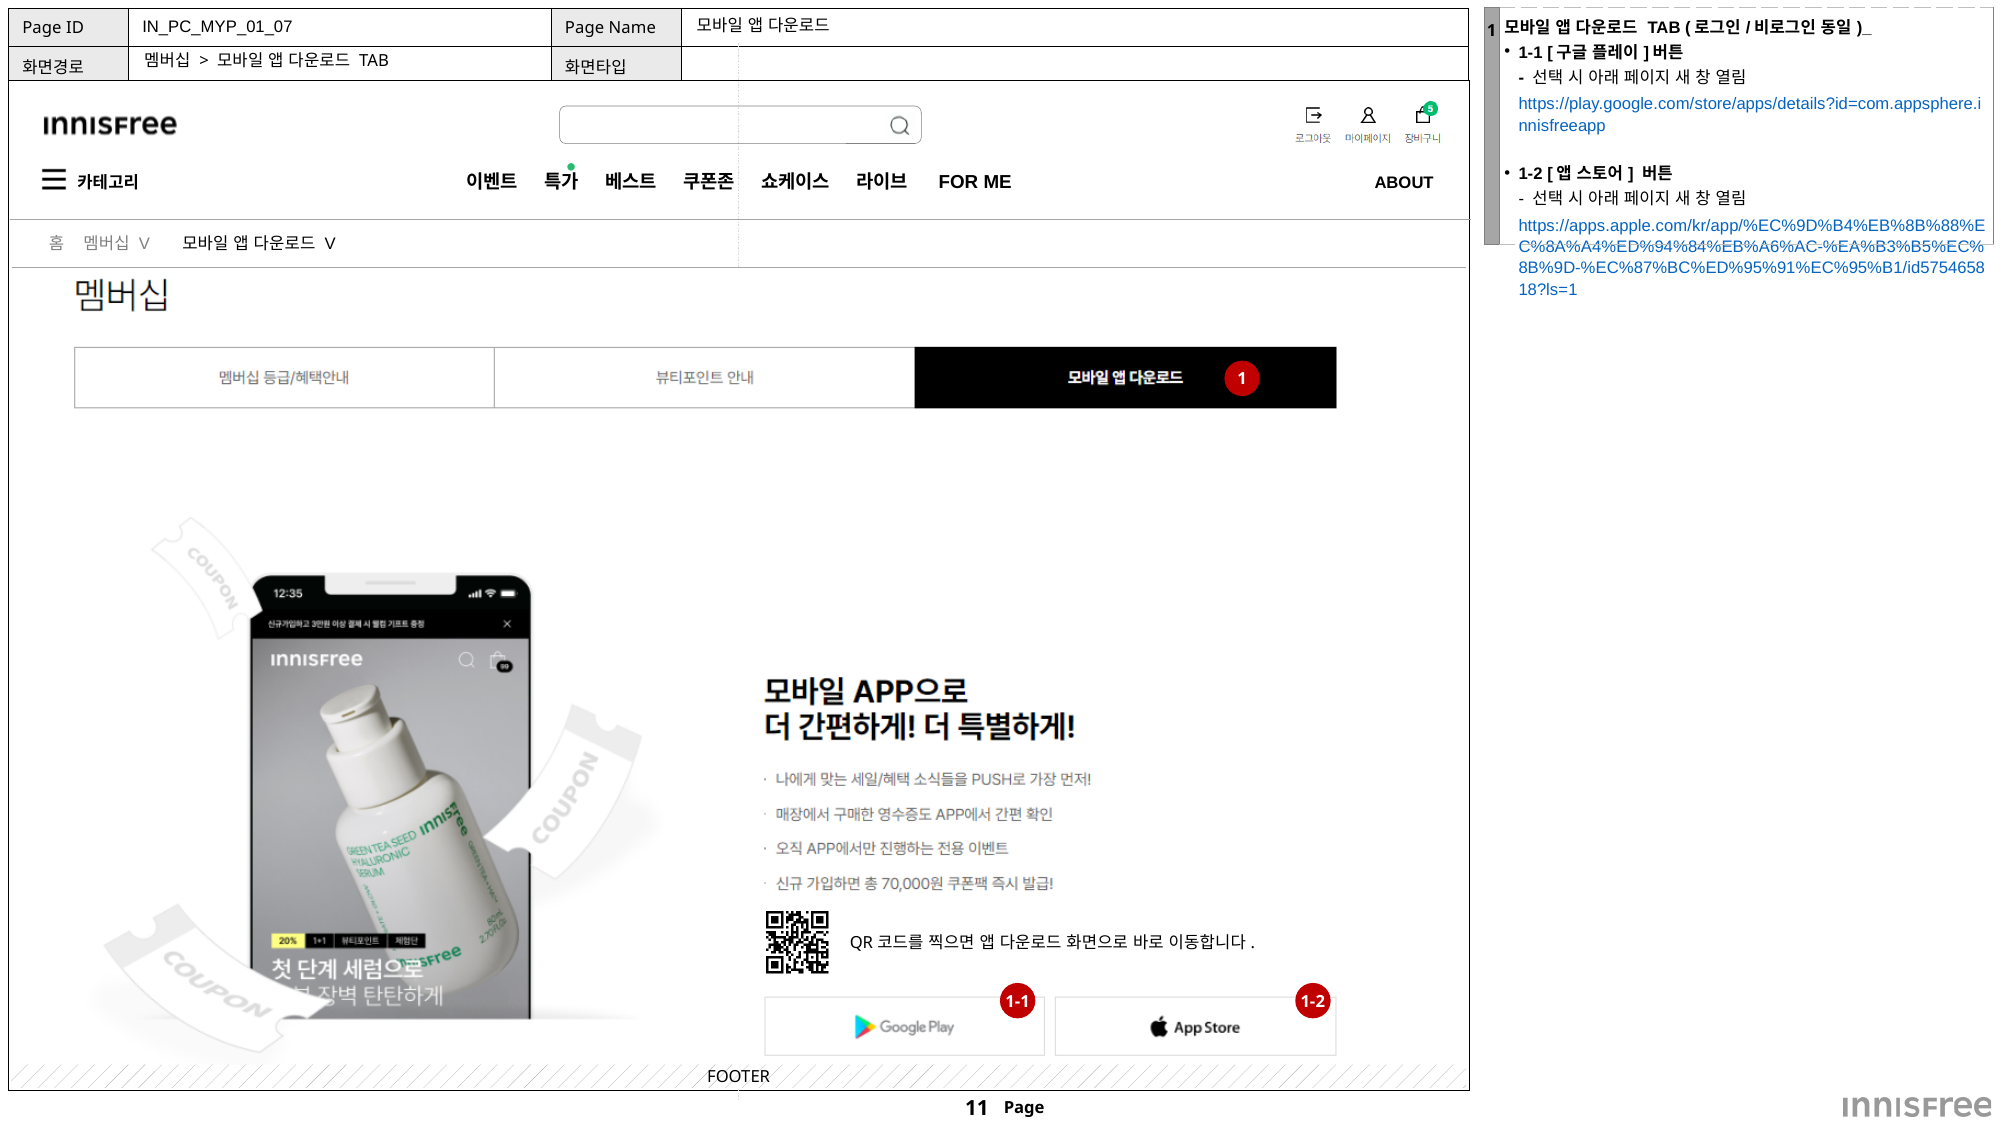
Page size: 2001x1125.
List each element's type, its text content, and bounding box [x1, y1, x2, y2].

table_header 1 [1485, 8, 1499, 244]
picture [1283, 97, 1467, 155]
text_box 멤버십 > 모바일 앱 다운로드 TAB [129, 43, 553, 79]
title 모바일 앱 다운로드 [681, 8, 1467, 44]
picture [35, 162, 72, 197]
picture [38, 269, 1376, 1068]
text_box FOOTER [10, 1063, 1467, 1089]
picture [42, 114, 181, 138]
subtitle IN_PC_MYP_01_07 [127, 8, 552, 44]
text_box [559, 105, 922, 144]
text_box [566, 162, 576, 172]
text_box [763, 908, 1461, 976]
text_box 이벤트 특가 베스트 쿠폰존 쇼케이스 라이브 FOR ME [451, 162, 1027, 200]
text_box 홈 멤버십 V 모바일 앱 다운로드 V [34, 225, 398, 261]
table_header 모바일 앱 다운로드 TAB (로그인/비로그인 동일)_ 1-1 [구글 플레이]버튼 - 선택 시 아래 페이지 새 창 열림https://play.google.com/store/apps/details?id=com.appsphere.innisfreeapp 1-2 [앱 스토어] 버튼 - 선택 시 아래 페이지 새 창 열림 https://apps.apple.com/kr/app/%EC%9D%B4%EB%8B%88%EC%8A%A4%ED%94%84%EB%A6%AC-%EA%B3%B5%EC%8B%9D-%EC%87%BC%ED%95%91%EC%95%B1/id575465818?ls=1 [1500, 7, 1993, 244]
text_box 카테고리 [62, 164, 209, 200]
text_box ABOUT [1359, 164, 1449, 200]
picture [1843, 1097, 1992, 1117]
